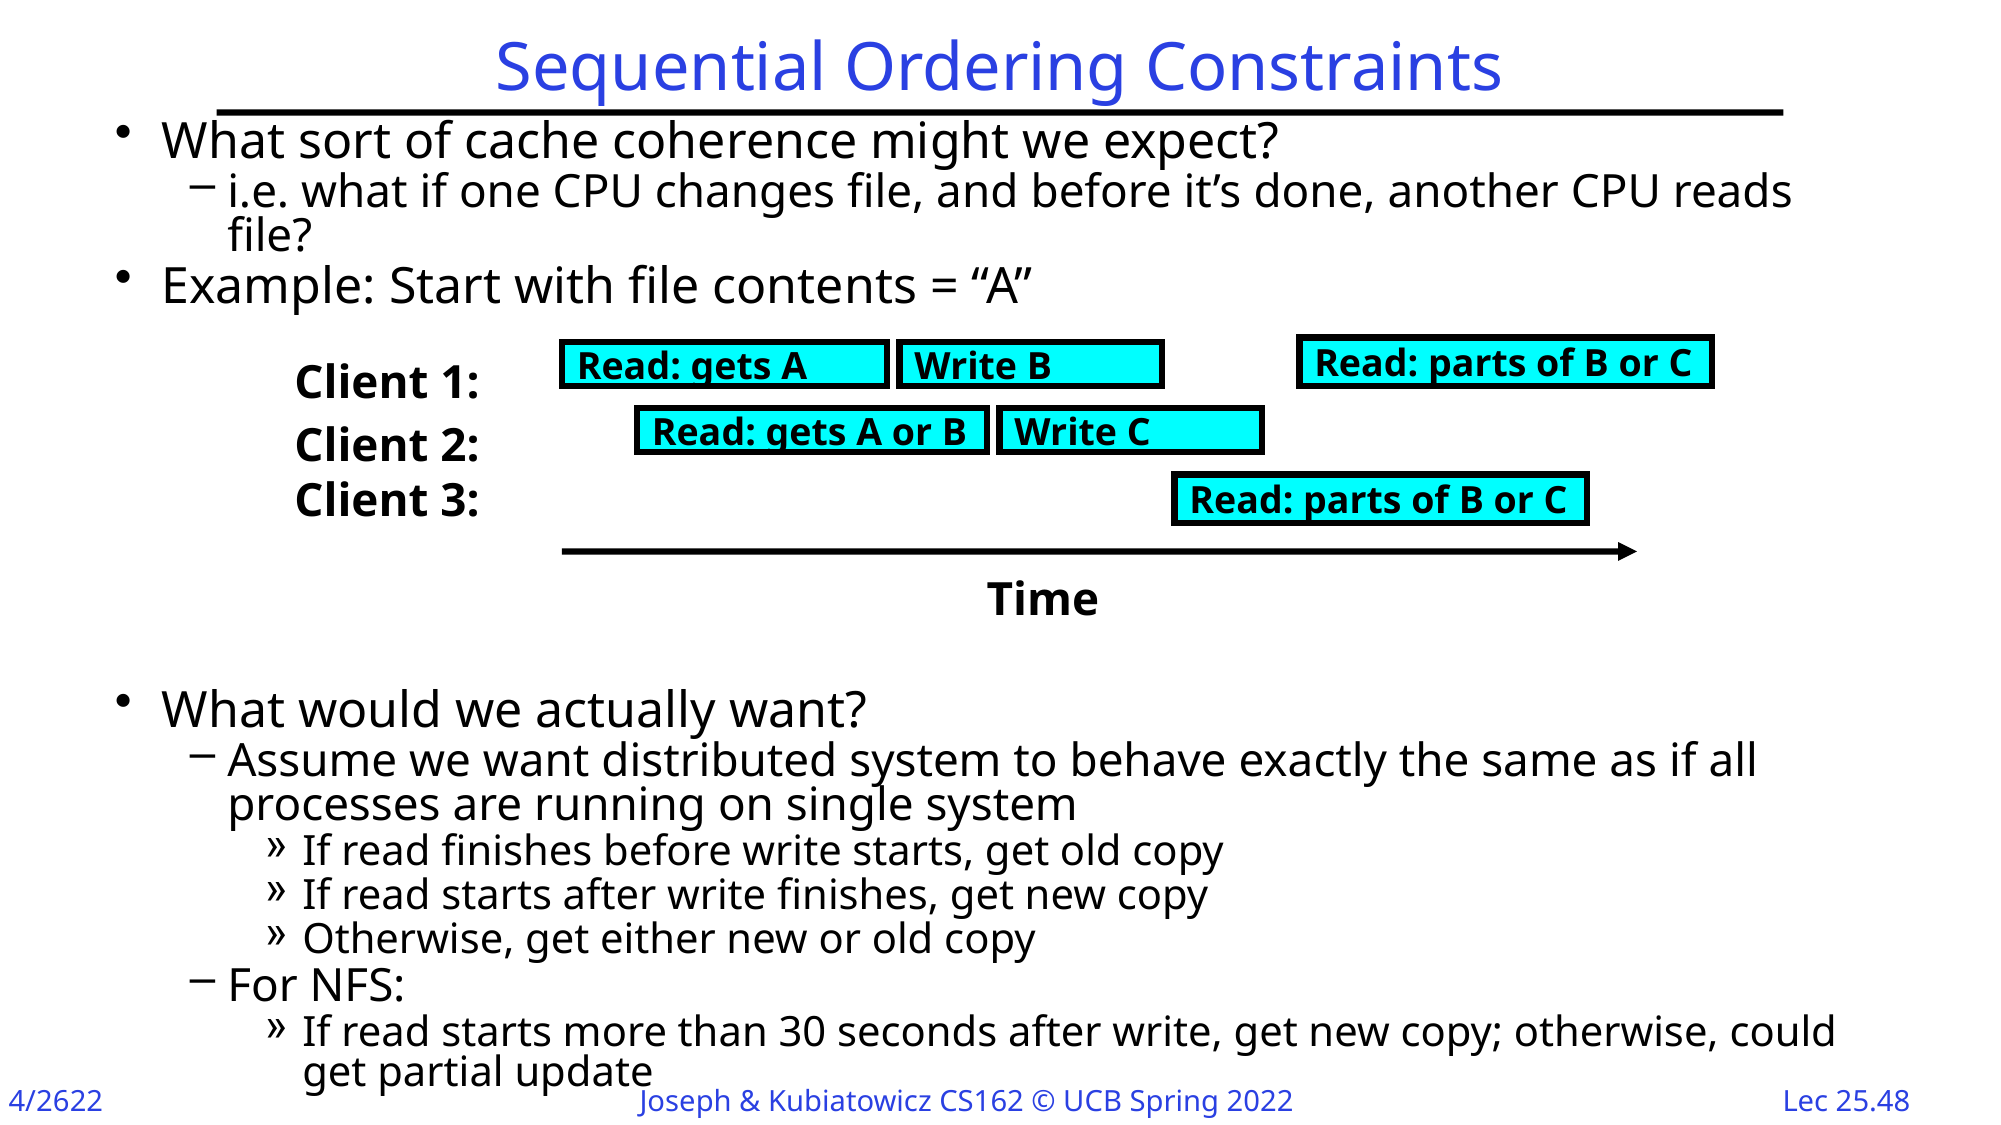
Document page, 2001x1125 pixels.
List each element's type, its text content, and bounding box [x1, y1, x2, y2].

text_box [312, 337, 1713, 633]
list What sort of cache coherence might we expect? i.e. what if one CPU changes file, and before it’s done, another CPU reads file? Example: Start with file contents = “A” What would we actually want? Assume we want distributed system to behave exactly the same as if all processes are running on single system If read finishes before write starts, get old copy If read starts after write finishes, get new copy Otherwise, get either new or old copy For NFS: If read starts more than 30 seconds after write, get new copy; otherwise, could get partial update [99, 112, 1900, 1096]
title Sequential Ordering Constraints [216, 24, 1784, 113]
